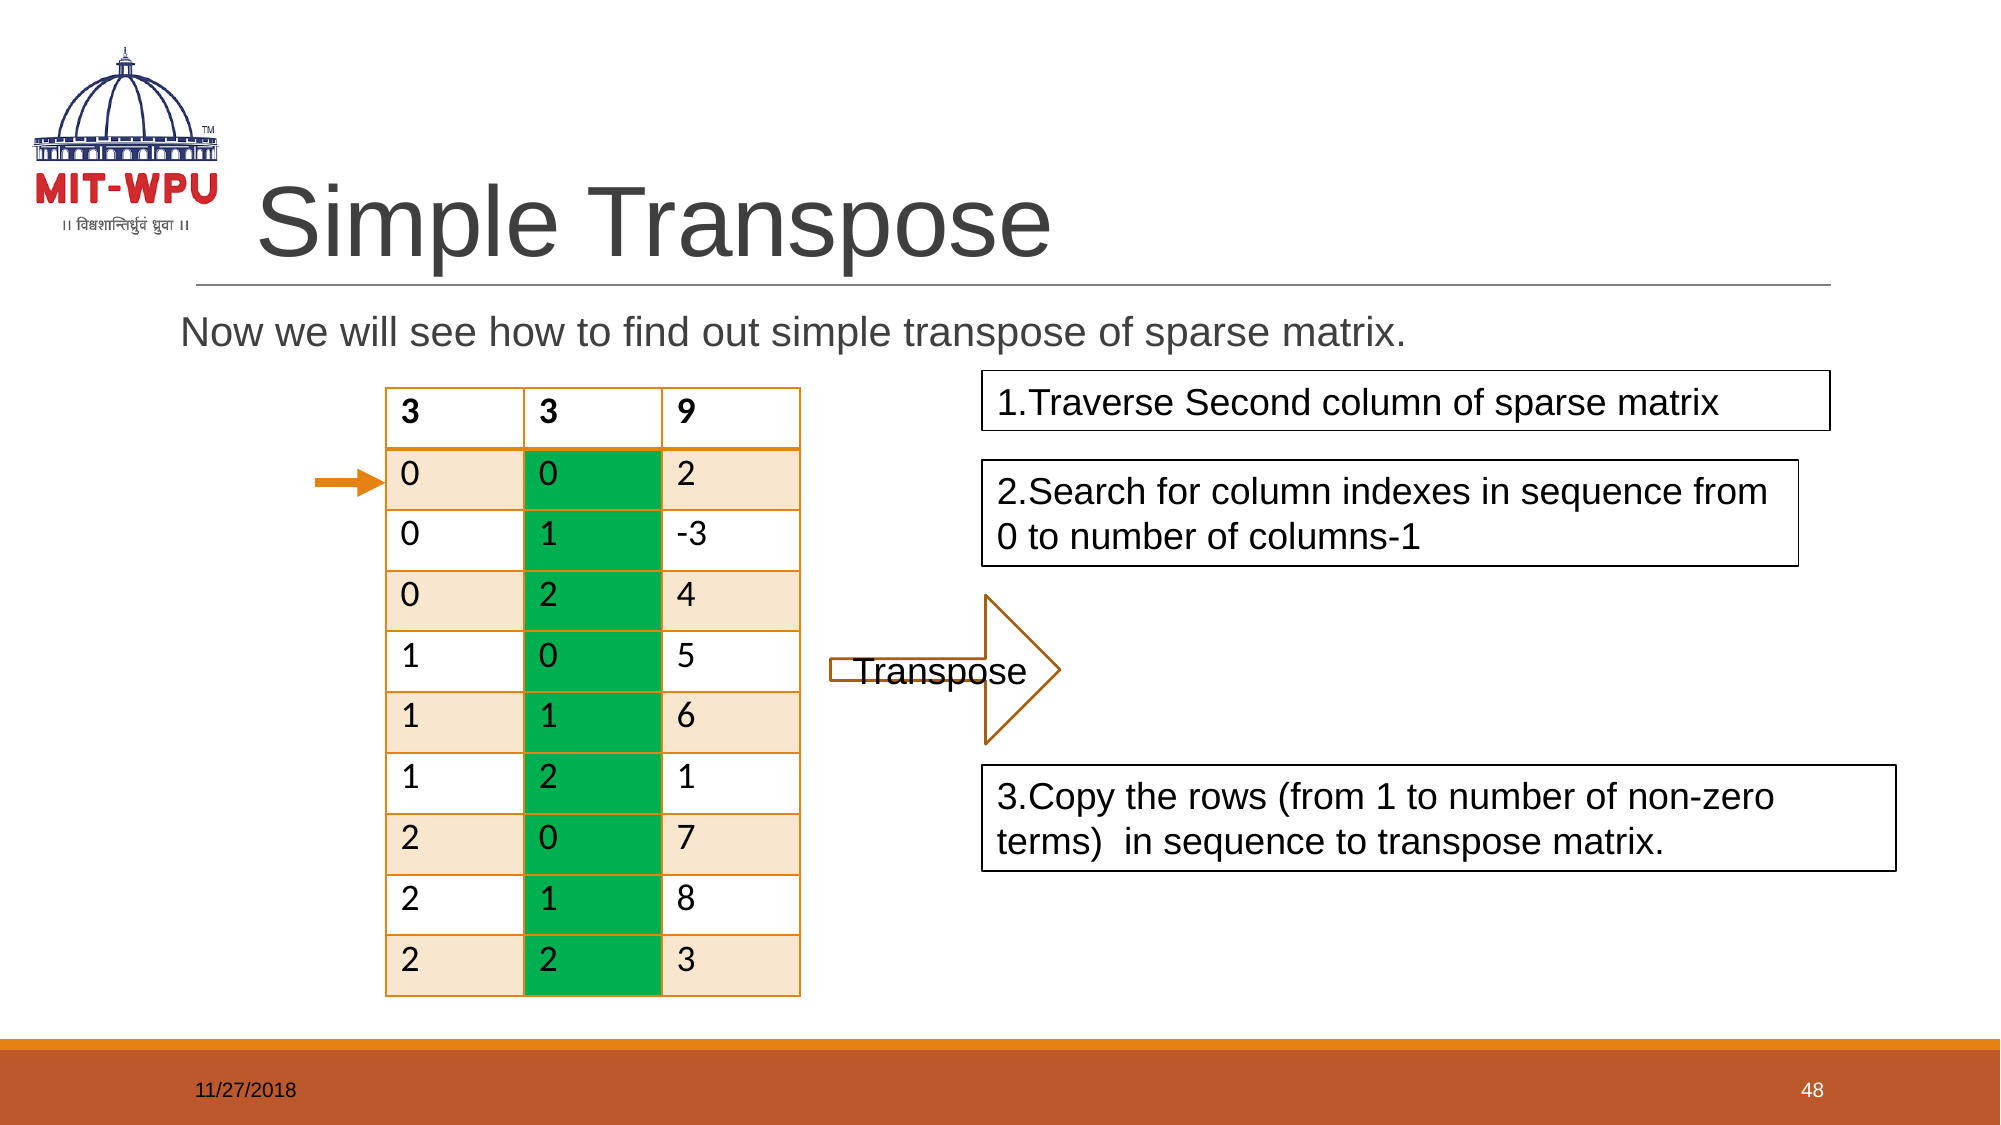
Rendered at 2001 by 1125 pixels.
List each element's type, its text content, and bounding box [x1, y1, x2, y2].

text_box 48 [1624, 1059, 1840, 1120]
table_cell 5 [663, 632, 799, 691]
table_cell 3 [663, 936, 799, 995]
list Now we will see how to find out simple transpose of sparse matrix. [179, 302, 1830, 963]
text_box Transpose [830, 595, 1061, 745]
table_header 3 [387, 389, 523, 447]
text_box 1.Traverse Second column of sparse matrix [981, 370, 1830, 431]
text_box 11/27/2018 [179, 1059, 586, 1120]
table_cell 2 [525, 754, 661, 813]
text_box 2.Search for column indexes in sequence from 0 to number of columns-1 [981, 459, 1799, 566]
title Simple Transpose [240, 47, 1830, 285]
table_cell 0 [387, 572, 523, 630]
table_cell 0 [387, 451, 523, 509]
table_cell 1 [387, 754, 523, 813]
table_cell 2 [525, 936, 661, 995]
table_cell 2 [387, 815, 523, 874]
table_cell 2 [525, 572, 661, 630]
table_cell 1 [525, 693, 661, 752]
table_cell 0 [525, 451, 661, 509]
table_cell 2 [663, 451, 799, 509]
table_cell 0 [525, 632, 661, 691]
table_cell 0 [387, 511, 523, 570]
table_cell 1 [663, 754, 799, 813]
table_cell 1 [387, 693, 523, 752]
table_cell 2 [387, 936, 523, 995]
table_cell -3 [663, 511, 799, 570]
table_cell 7 [663, 815, 799, 874]
table_cell 1 [525, 511, 661, 570]
table_cell 4 [663, 572, 799, 630]
text_box 3.Copy the rows (from 1 to number of non-zero terms) in sequence to transpose matrix. [981, 764, 1896, 871]
table_cell 1 [525, 876, 661, 934]
table_header 3 [525, 389, 661, 447]
table_cell 2 [387, 876, 523, 934]
table_cell 1 [387, 632, 523, 691]
picture [31, 46, 241, 236]
table_cell 8 [663, 876, 799, 934]
table_cell 6 [663, 693, 799, 752]
table_header 9 [663, 389, 799, 447]
table_cell 0 [525, 815, 661, 874]
